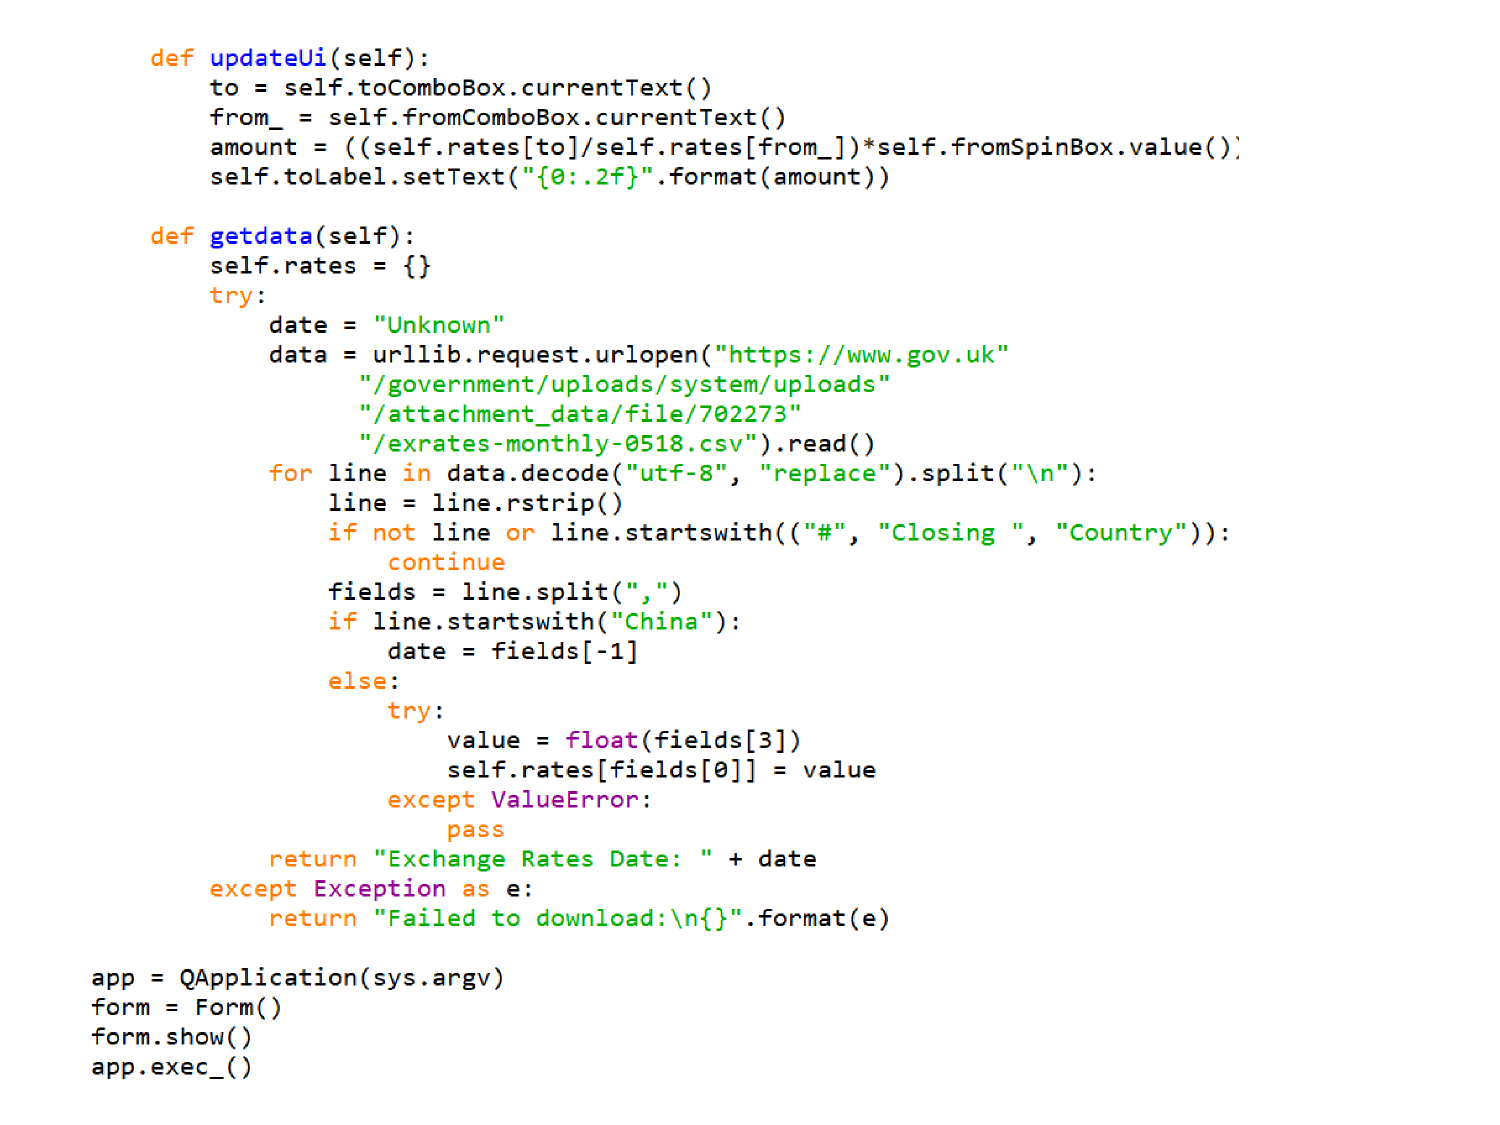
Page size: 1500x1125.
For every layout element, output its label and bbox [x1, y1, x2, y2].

list [88, 37, 1239, 1087]
